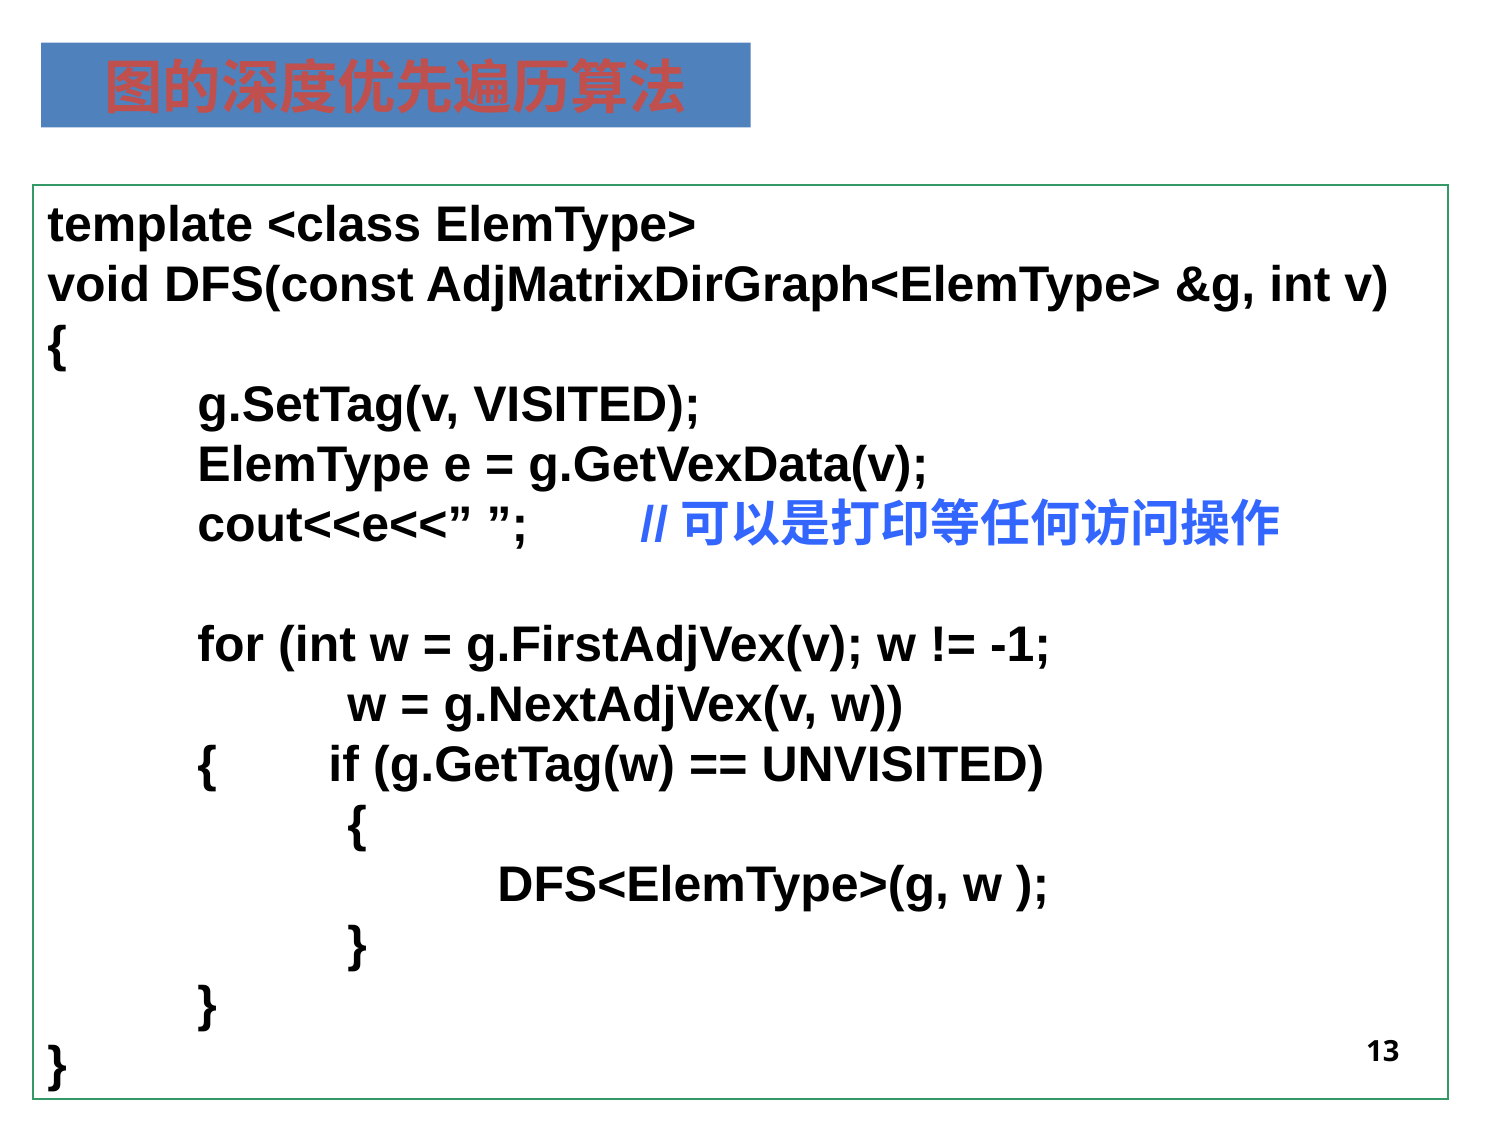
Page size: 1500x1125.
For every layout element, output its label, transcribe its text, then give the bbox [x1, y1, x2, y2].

text_box 图的深度优先遍历算法 [41, 42, 751, 128]
text_box template <class ElemType> void DFS(const AdjMatrixDirGraph<ElemType> &g, int v) { g.SetTag(v, VISITED); ElemType e = g.GetVexData(v); cout<<e<<” ”; //可以是打印等任何访问操作 for (int w = g.FirstAdjVex(v); w != -1; w = g.NextAdjVex(v, w)) { if (g.GetTag(w) == UNVISITED) { DFS<ElemType>(g, w ); } } } [32, 184, 1448, 1100]
